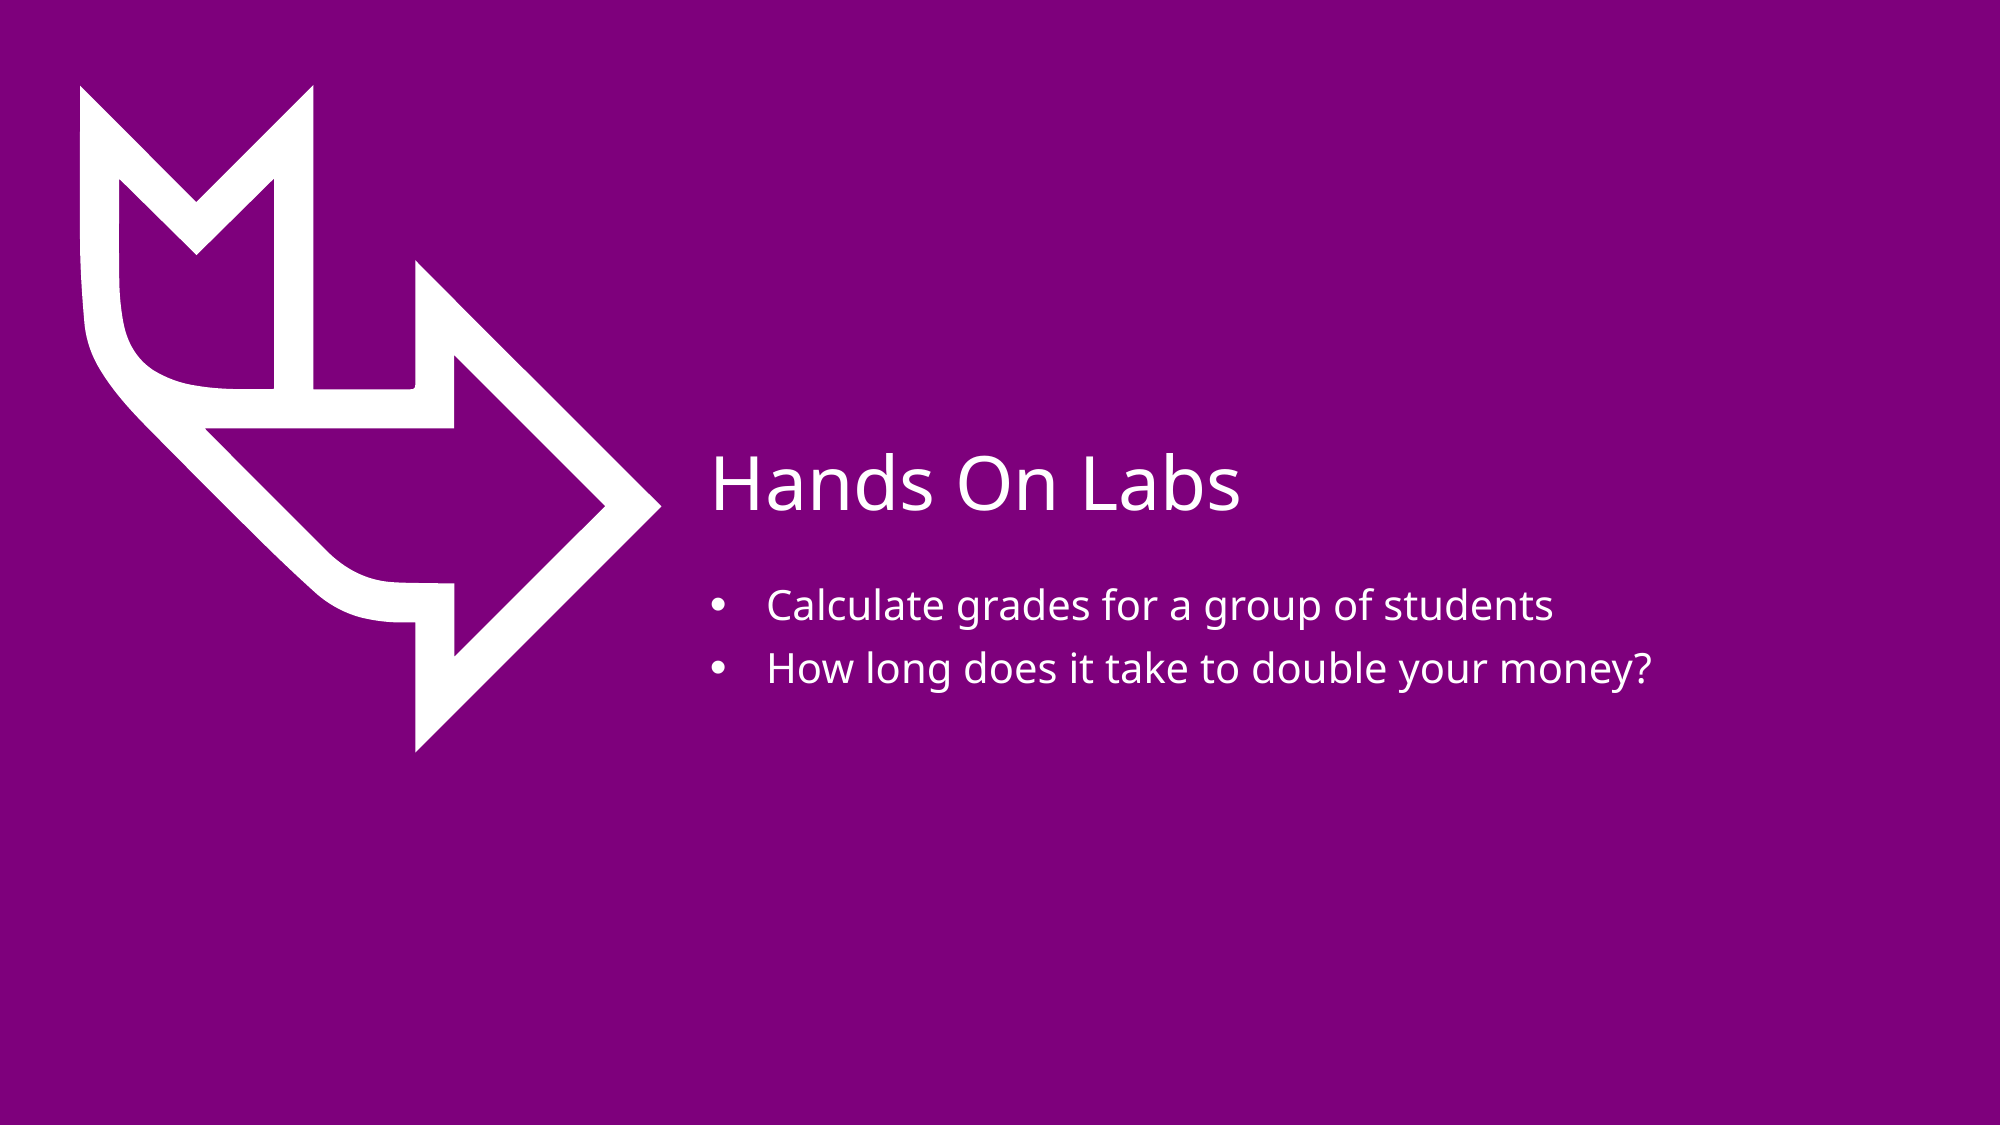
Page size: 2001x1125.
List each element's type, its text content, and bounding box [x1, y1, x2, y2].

list Calculate grades for a group of students How long does it take to double your money? [709, 578, 1937, 1037]
title Hands On Labs [709, 56, 1937, 526]
